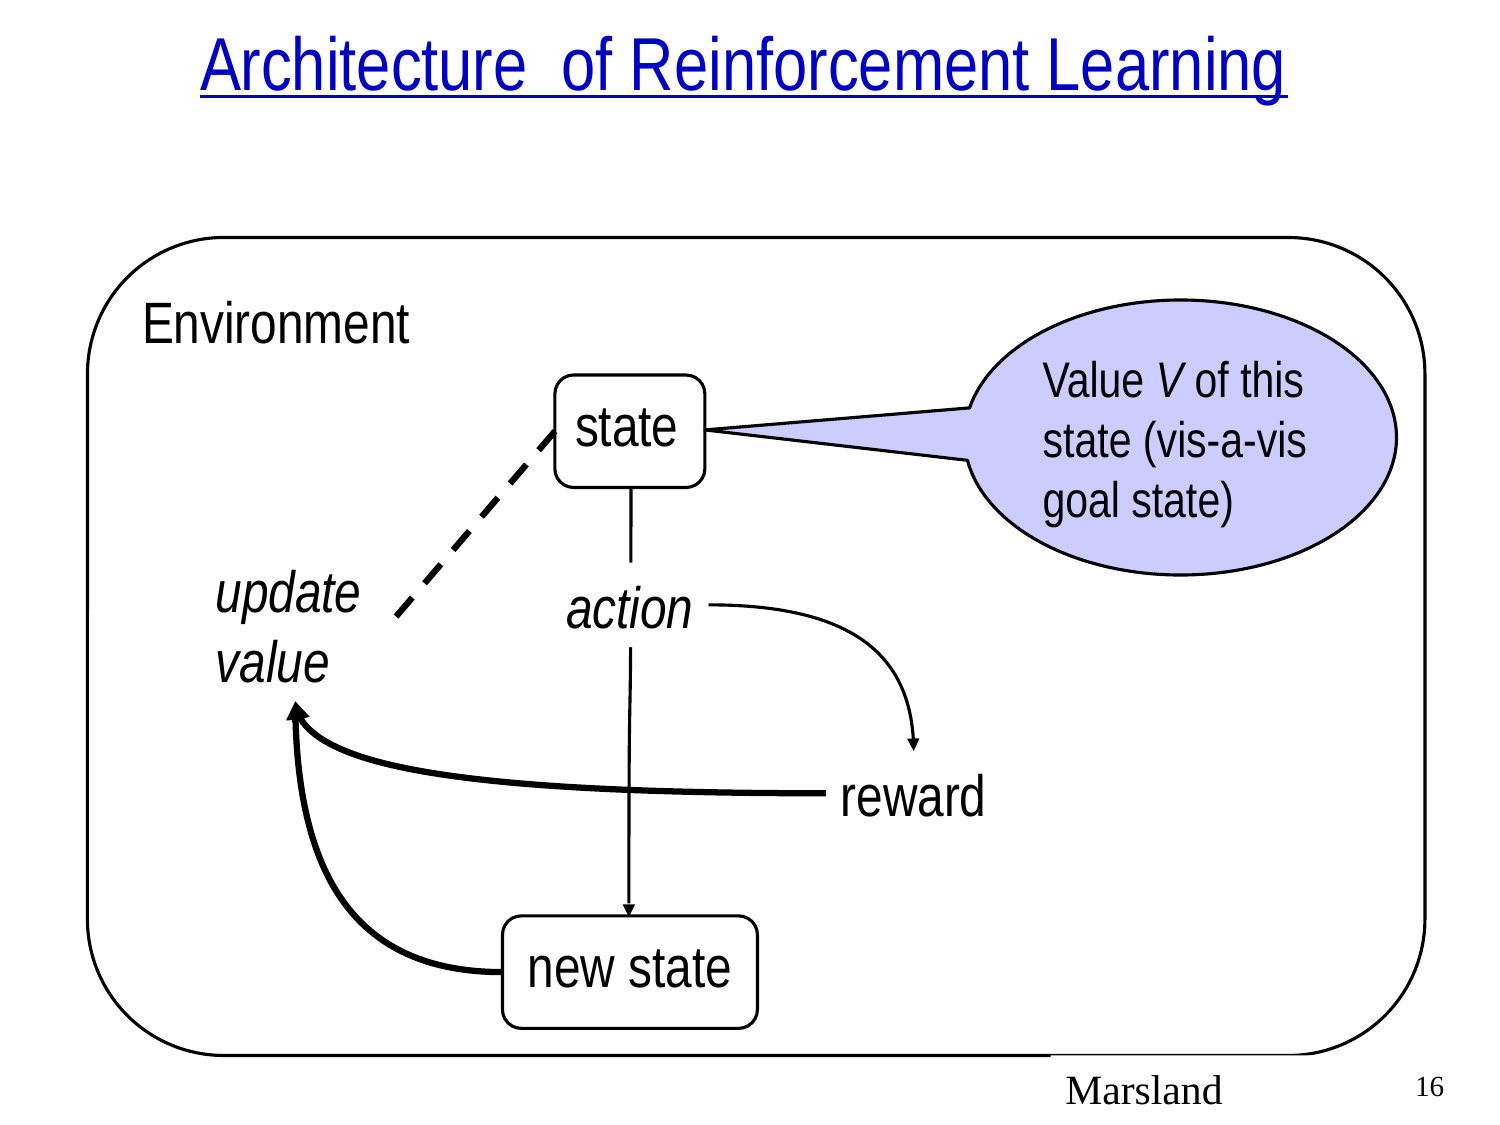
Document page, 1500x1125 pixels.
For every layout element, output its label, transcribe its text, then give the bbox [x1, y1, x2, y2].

text_box reward [825, 750, 1002, 836]
text_box Value V of this state (vis-a-vis goal state) [704, 299, 1397, 576]
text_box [389, 431, 556, 626]
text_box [295, 702, 503, 973]
text_box Environment [87, 237, 1425, 1056]
title Architecture of Reinforcement Learning [0, 31, 1488, 113]
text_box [709, 605, 914, 752]
text_box action [551, 562, 709, 648]
text_box Marsland [1050, 1055, 1396, 1121]
text_box new state [502, 915, 758, 1029]
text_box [507, 713, 826, 795]
